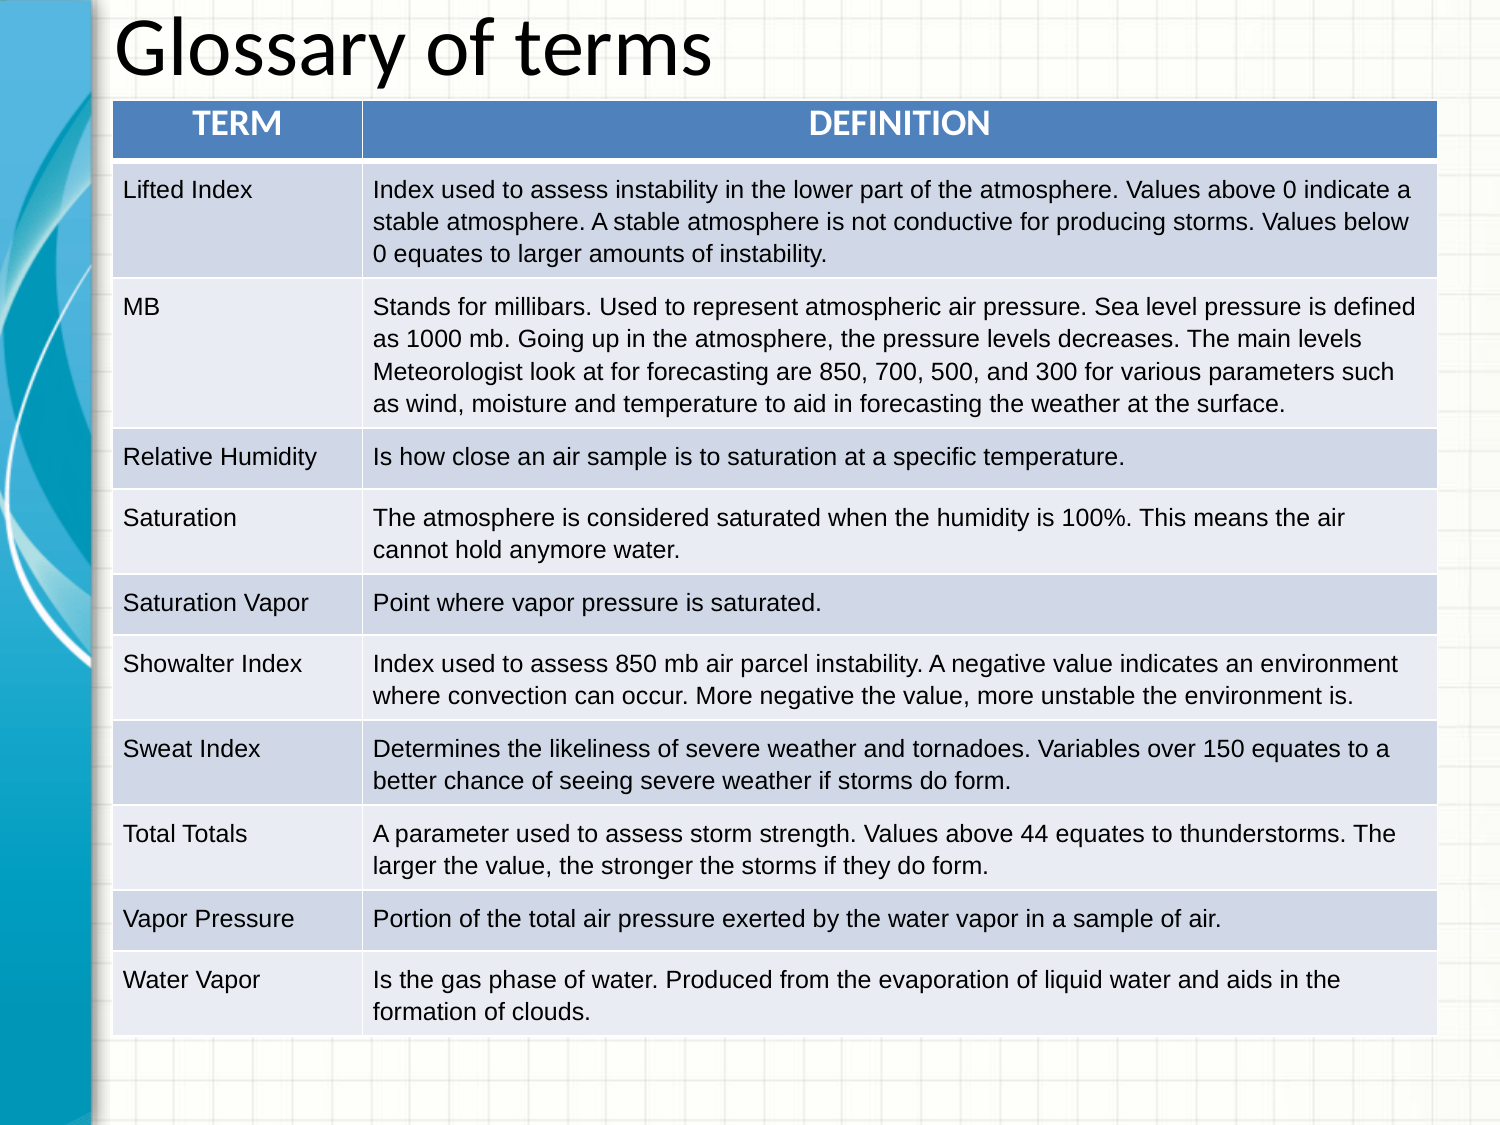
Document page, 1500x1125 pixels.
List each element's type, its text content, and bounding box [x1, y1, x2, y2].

table_header TERM [113, 105, 362, 158]
table_cell Relative Humidity [113, 429, 362, 488]
table_cell Vapor Pressure [113, 891, 362, 950]
table_cell Total Totals [113, 806, 362, 889]
table_cell Point where vapor pressure is saturated. [363, 575, 1437, 634]
table_cell Saturation Vapor [113, 575, 362, 634]
table_cell The atmosphere is considered saturated when the humidity is 100%. This means the air cannot hold anymore water. [363, 490, 1437, 573]
picture [0, 0, 1500, 1125]
table_cell Index used to assess instability in the lower part of the atmosphere. Values above 0 indicate a stable atmosphere. A stable atmosphere is not conductive for producing storms. Values below 0 equates to larger amounts of instability. [363, 164, 1437, 277]
table_cell A parameter used to assess storm strength. Values above 44 equates to thunderstorms. The larger the value, the stronger the storms if they do form. [363, 806, 1437, 889]
table_cell MB [113, 279, 362, 427]
table_cell Determines the likeliness of severe weather and tornadoes. Variables over 150 equates to a better chance of seeing severe weather if storms do form. [363, 721, 1437, 804]
table_cell Lifted Index [113, 164, 362, 277]
table_cell Is how close an air sample is to saturation at a specific temperature. [363, 429, 1437, 488]
table_cell Showalter Index [113, 636, 362, 719]
title Glossary of terms [99, 4, 1425, 105]
table_cell Water Vapor [113, 952, 362, 1035]
table_cell Is the gas phase of water. Produced from the evaporation of liquid water and aids in the formation of clouds. [363, 952, 1437, 1035]
table_cell Portion of the total air pressure exerted by the water vapor in a sample of air. [363, 891, 1437, 950]
table_cell Saturation [113, 490, 362, 573]
table_header DEFINITION [363, 101, 1437, 158]
table_cell Sweat Index [113, 721, 362, 804]
table_cell Stands for millibars. Used to represent atmospheric air pressure. Sea level pressure is defined as 1000 mb. Going up in the atmosphere, the pressure levels decreases. The main levels Meteorologist look at for forecasting are 850, 700, 500, and 300 for various parameters such as wind, moisture and temperature to aid in forecasting the weather at the surface. [363, 279, 1437, 427]
table_cell Index used to assess 850 mb air parcel instability. A negative value indicates an environment where convection can occur. More negative the value, more unstable the environment is. [363, 636, 1437, 719]
